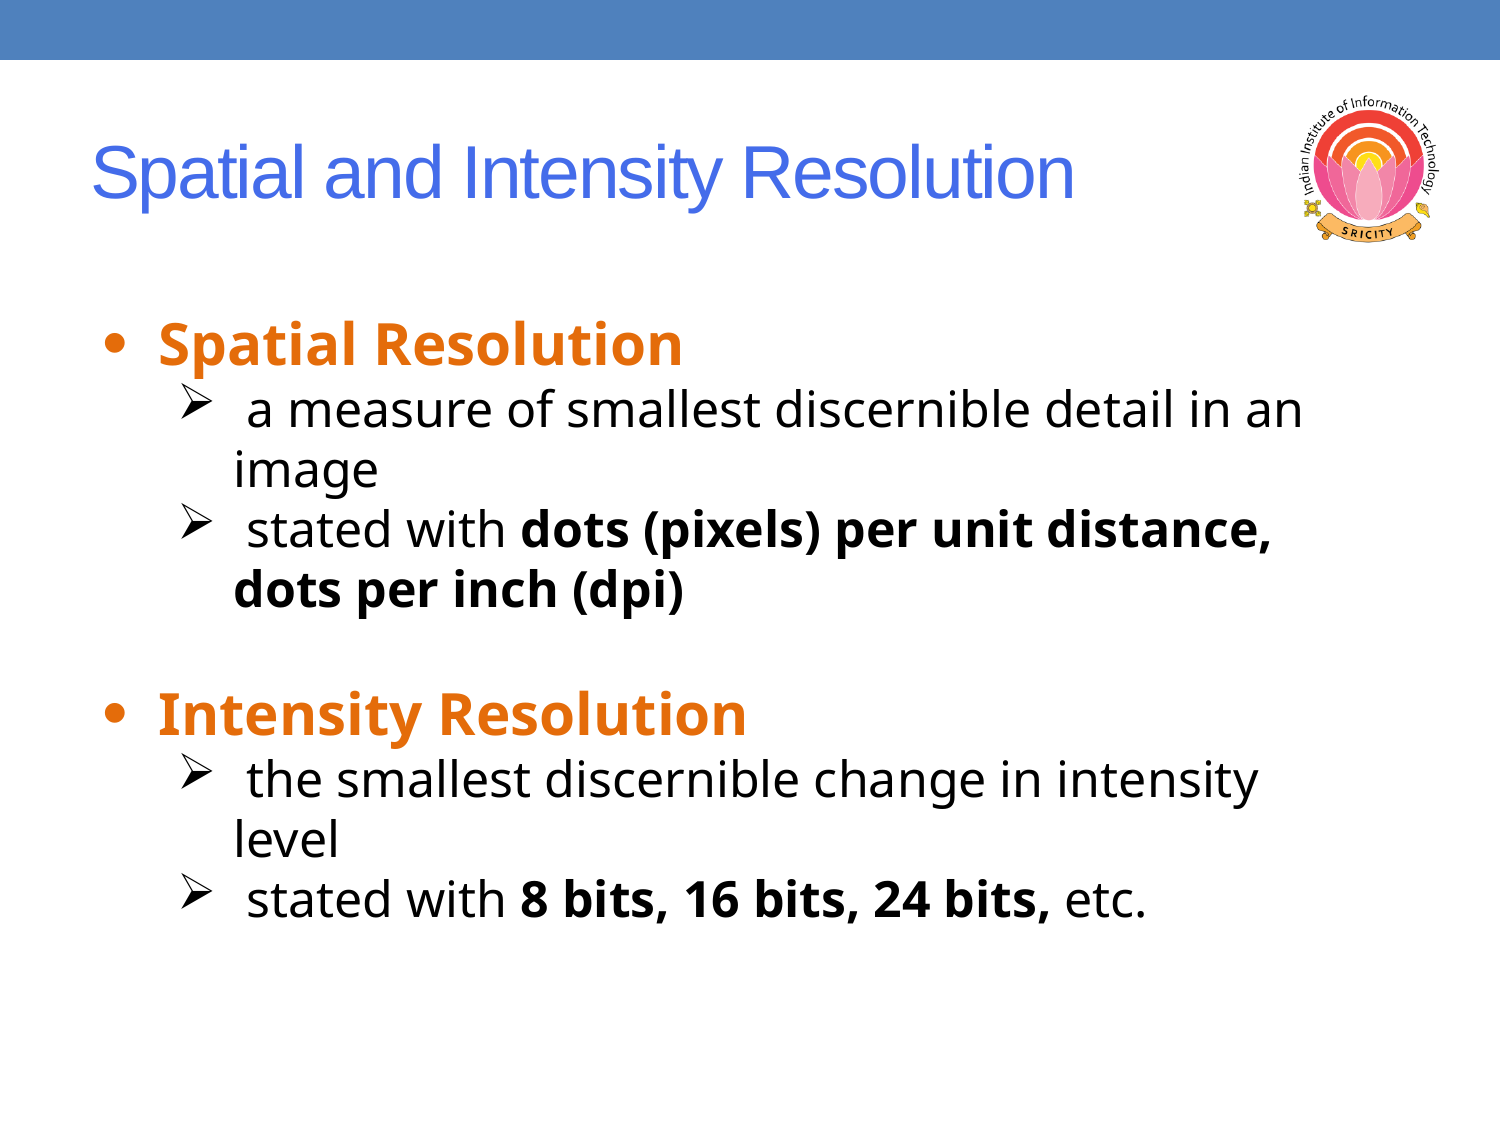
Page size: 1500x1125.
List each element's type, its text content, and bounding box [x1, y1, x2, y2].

picture [1287, 87, 1451, 251]
title Spatial and Intensity Resolution [75, 87, 1286, 250]
text_box Spatial Resolution a measure of smallest discernible detail in an image stated with dots (pixels) per unit distance, dots per inch (dpi) Intensity Resolution the smallest discernible change in intensity level stated with 8 bits, 16 bits, 24 bits, etc. [87, 299, 1350, 995]
